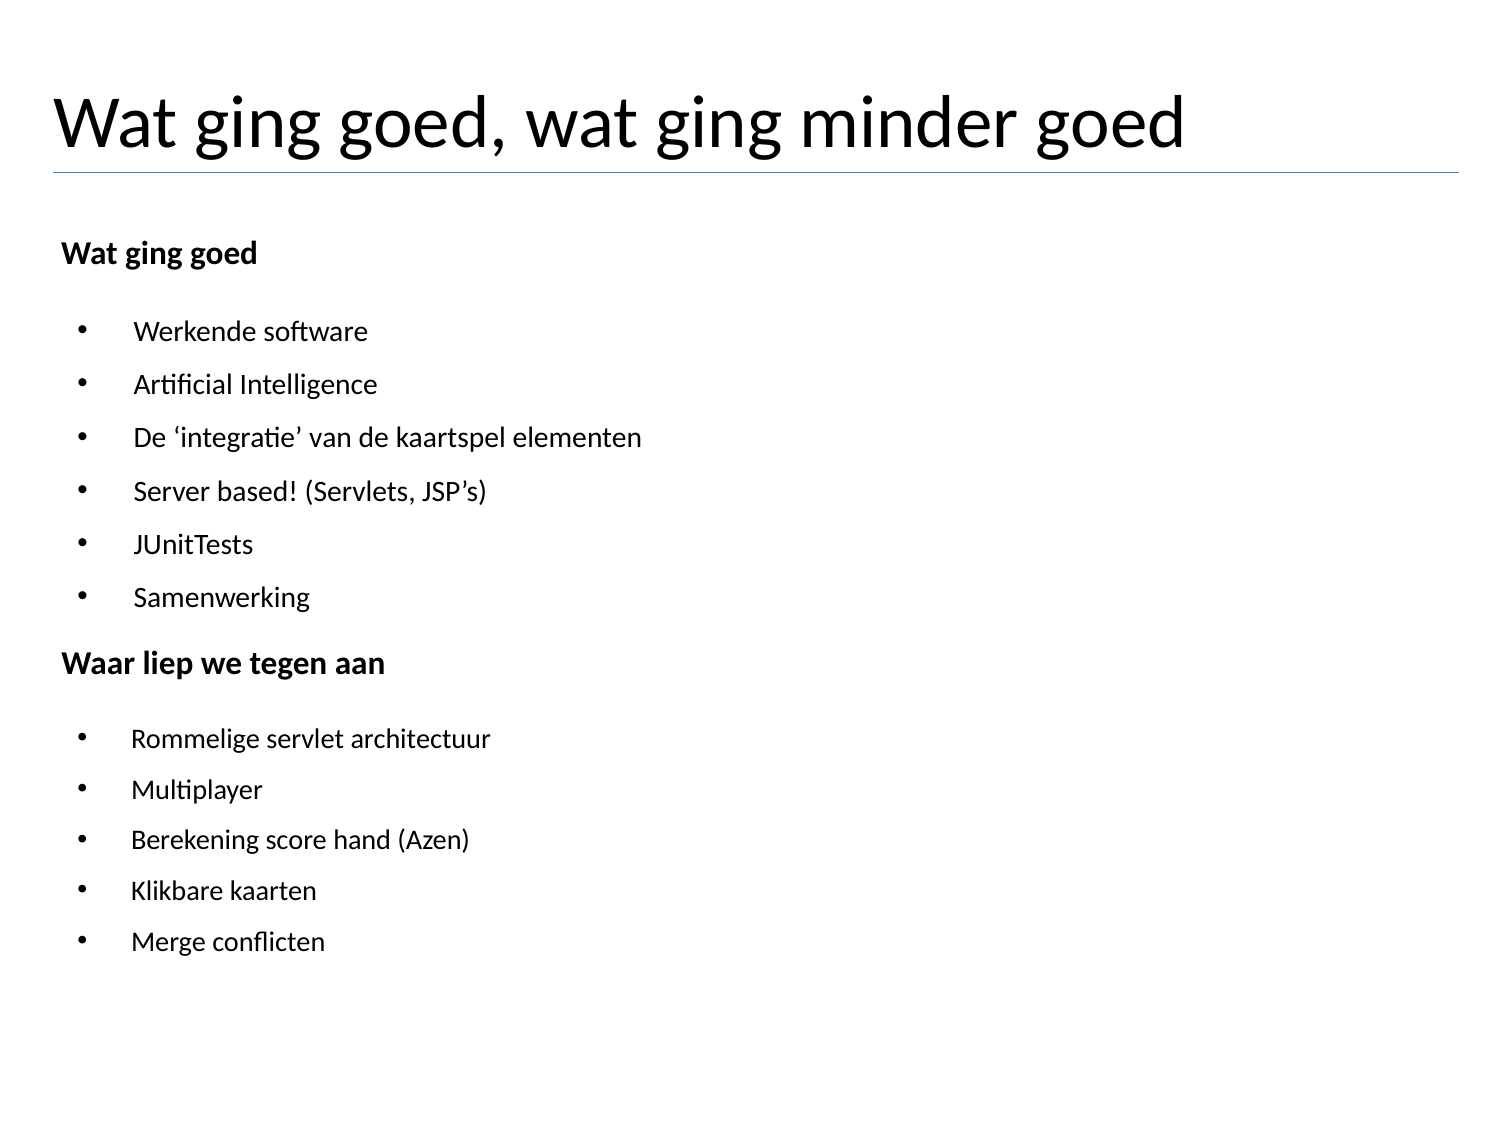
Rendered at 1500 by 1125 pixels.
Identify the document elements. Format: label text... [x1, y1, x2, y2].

text_box Wat ging goed [46, 217, 412, 285]
text_box Rommelige servlet architectuur Multiplayer Berekening score hand (Azen) Klikbare kaarten Merge conflicten [62, 695, 1338, 968]
text_box Werkende software Artificial Intelligence De ‘integratie’ van de kaartspel elementen Server based! (Servlets, JSP’s) JUnitTests Samenwerking [62, 286, 1338, 624]
title Wat ging goed, wat ging minder goed [38, 50, 1314, 185]
text_box Waar liep we tegen aan [46, 627, 413, 695]
